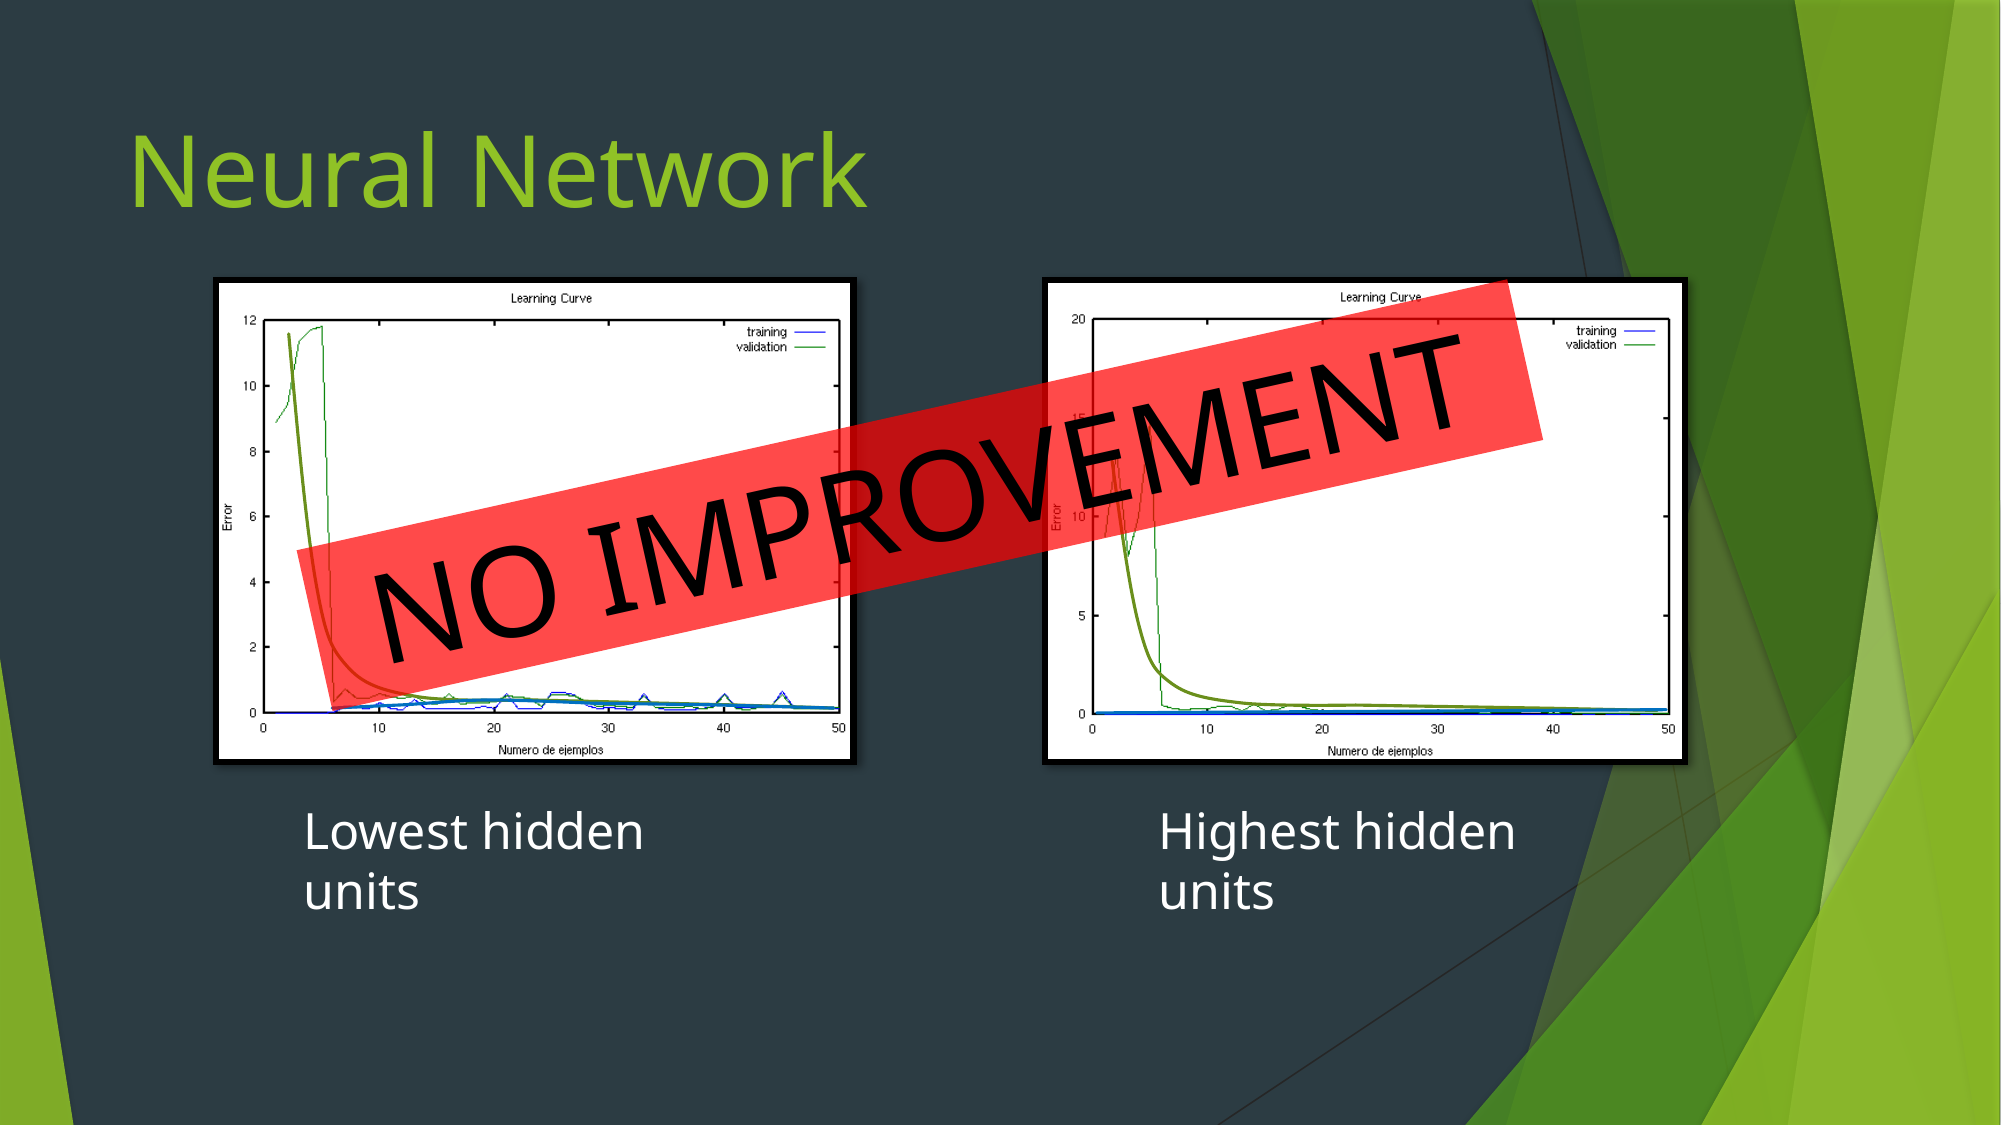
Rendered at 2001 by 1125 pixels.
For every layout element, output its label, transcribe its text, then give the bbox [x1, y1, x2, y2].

picture [1047, 282, 1683, 760]
text_box Lowest hidden units [288, 791, 771, 927]
text_box Highest hidden units [1143, 791, 1658, 927]
title Neural Network [111, 99, 1522, 317]
text_box NO IMPROVEMENT [855, 383, 1043, 595]
picture [218, 282, 851, 760]
